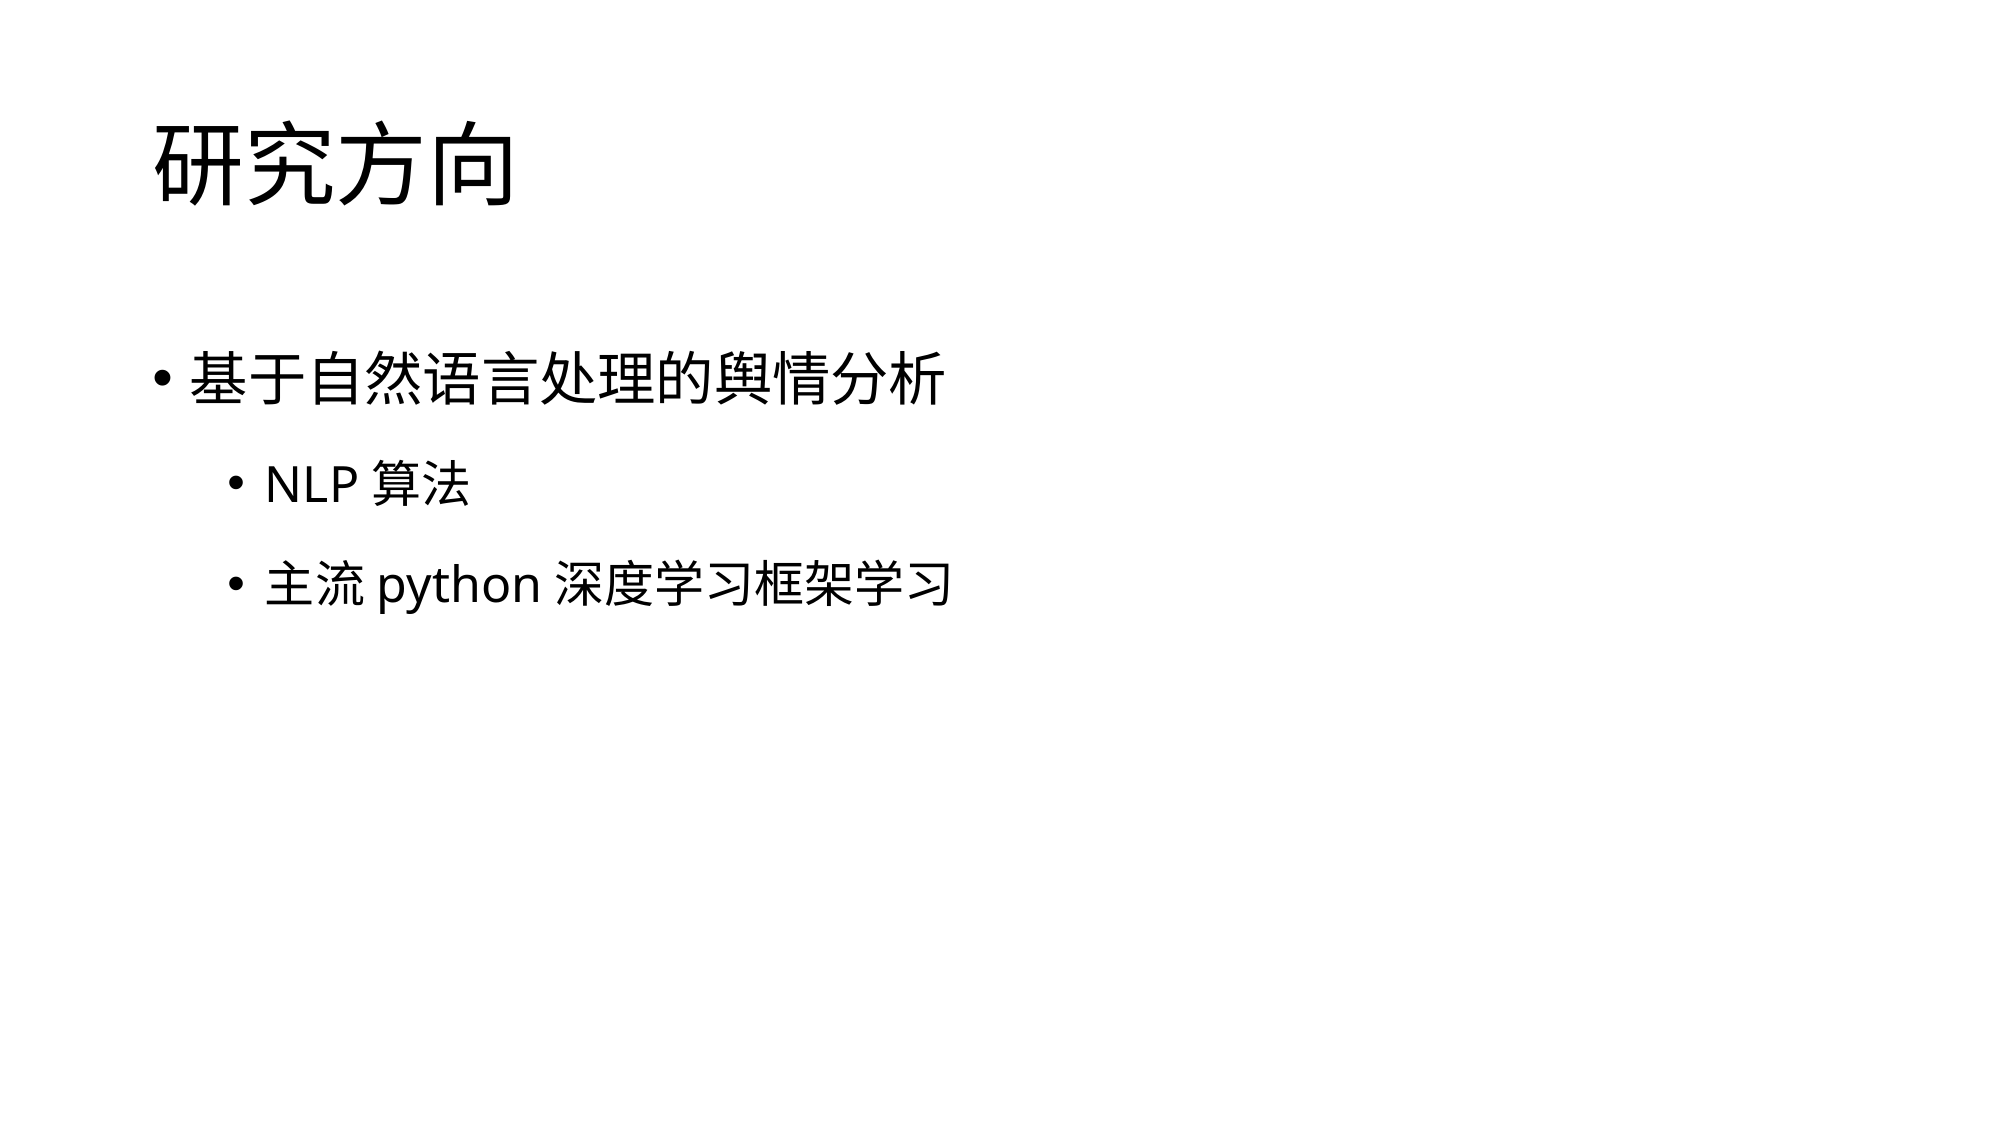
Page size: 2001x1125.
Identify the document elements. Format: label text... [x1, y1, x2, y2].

title 研究方向 [137, 59, 1863, 278]
list 基于自然语言处理的舆情分析 NLP算法 主流python深度学习框架学习 [137, 299, 1863, 1014]
